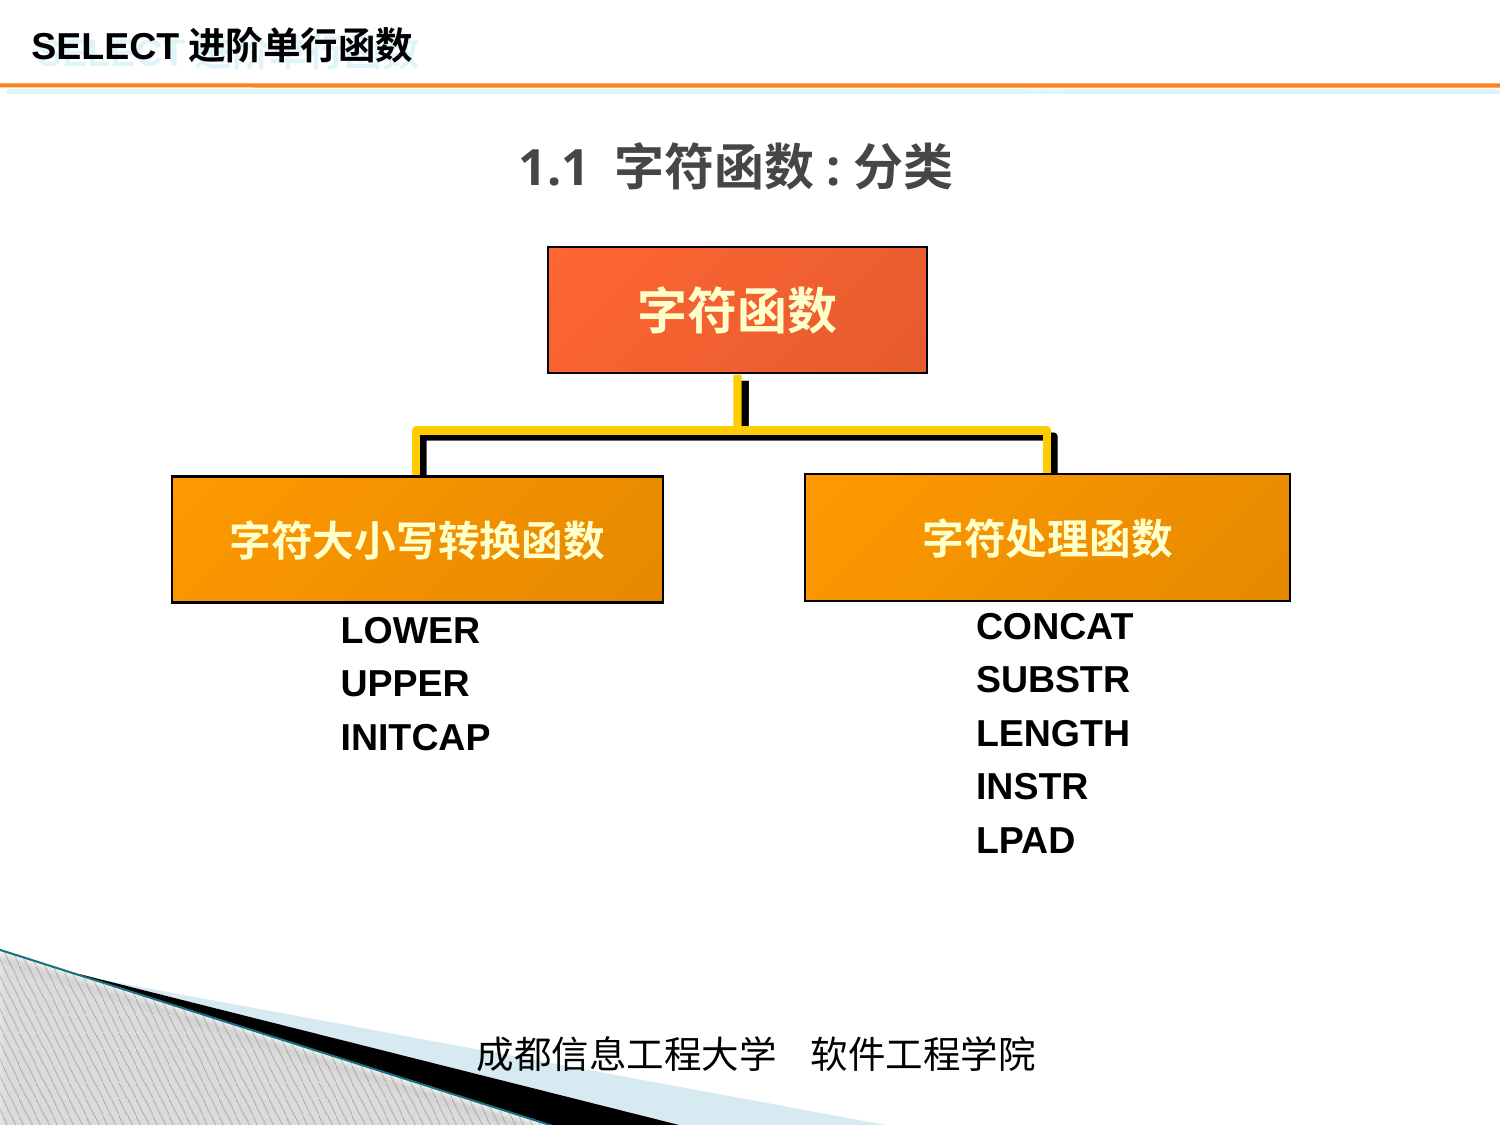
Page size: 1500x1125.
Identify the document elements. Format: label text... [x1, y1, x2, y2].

text_box 字符处理函数 [805, 474, 1291, 601]
text_box LOWER UPPER INITCAP [325, 603, 506, 767]
title 1.1 字符函数:分类 [54, 93, 1418, 238]
text_box 字符函数 [547, 247, 928, 373]
text_box CONCAT SUBSTR LENGTH INSTR LPAD [960, 601, 1149, 869]
text_box [416, 430, 1048, 516]
text_box 字符大小写转换函数 [171, 476, 663, 603]
